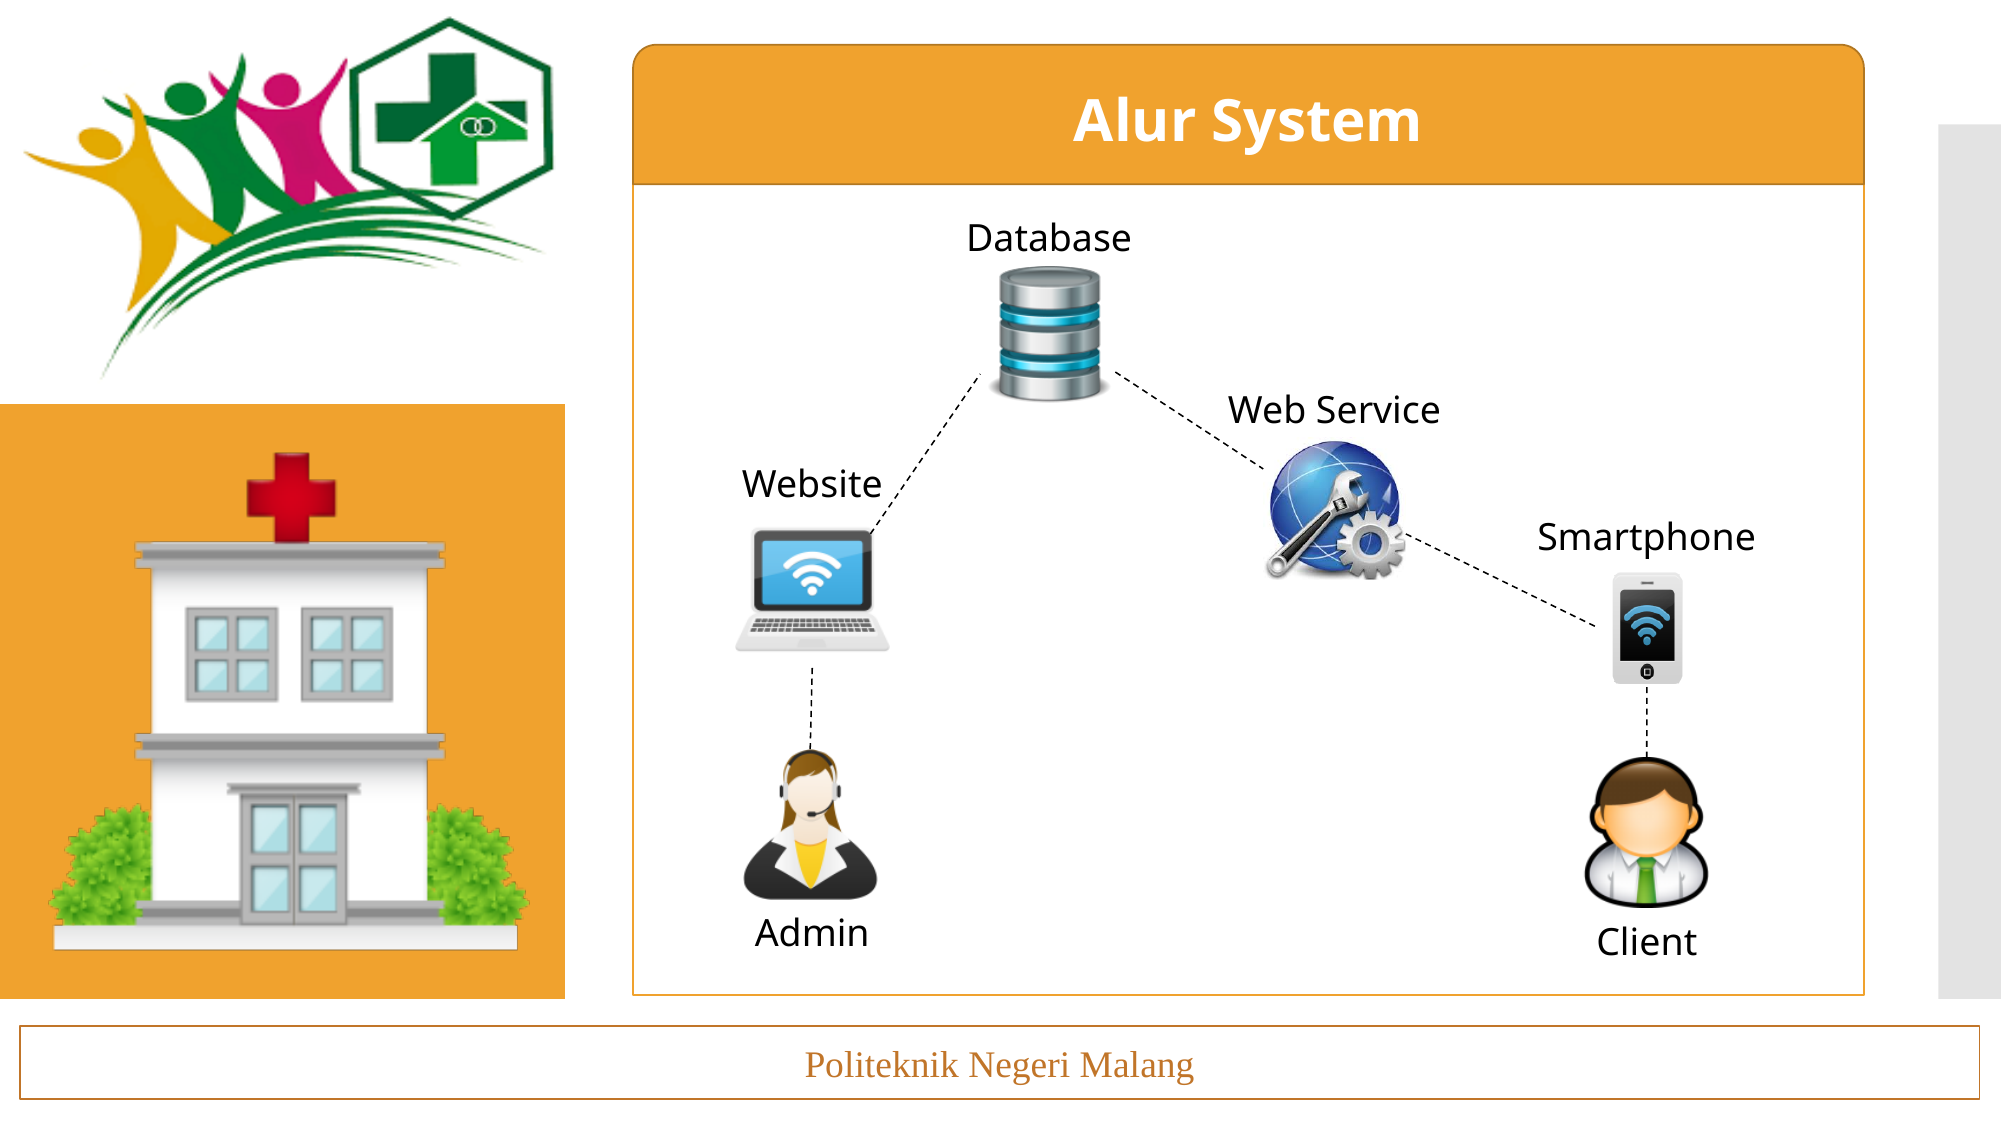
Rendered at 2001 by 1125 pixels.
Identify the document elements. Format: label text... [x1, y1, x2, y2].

text_box Admin [740, 901, 885, 961]
picture [1262, 437, 1407, 581]
text_box Politeknik Negeri Malang [19, 1025, 1980, 1100]
picture [0, 0, 579, 404]
text_box [632, 186, 1865, 996]
picture [1598, 572, 1696, 684]
text_box Database [951, 206, 1148, 267]
picture [32, 437, 546, 965]
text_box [1115, 371, 1264, 470]
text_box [1405, 533, 1599, 629]
text_box Web Service [1264, 378, 1457, 438]
text_box Alur System [632, 43, 1865, 186]
picture [734, 748, 886, 900]
picture [1571, 757, 1722, 908]
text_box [809, 666, 813, 750]
picture [979, 265, 1119, 404]
picture [734, 512, 890, 667]
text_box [870, 373, 981, 535]
text_box Client [1581, 910, 1713, 971]
text_box Website [727, 453, 870, 513]
text_box Smartphone [1522, 505, 1771, 566]
